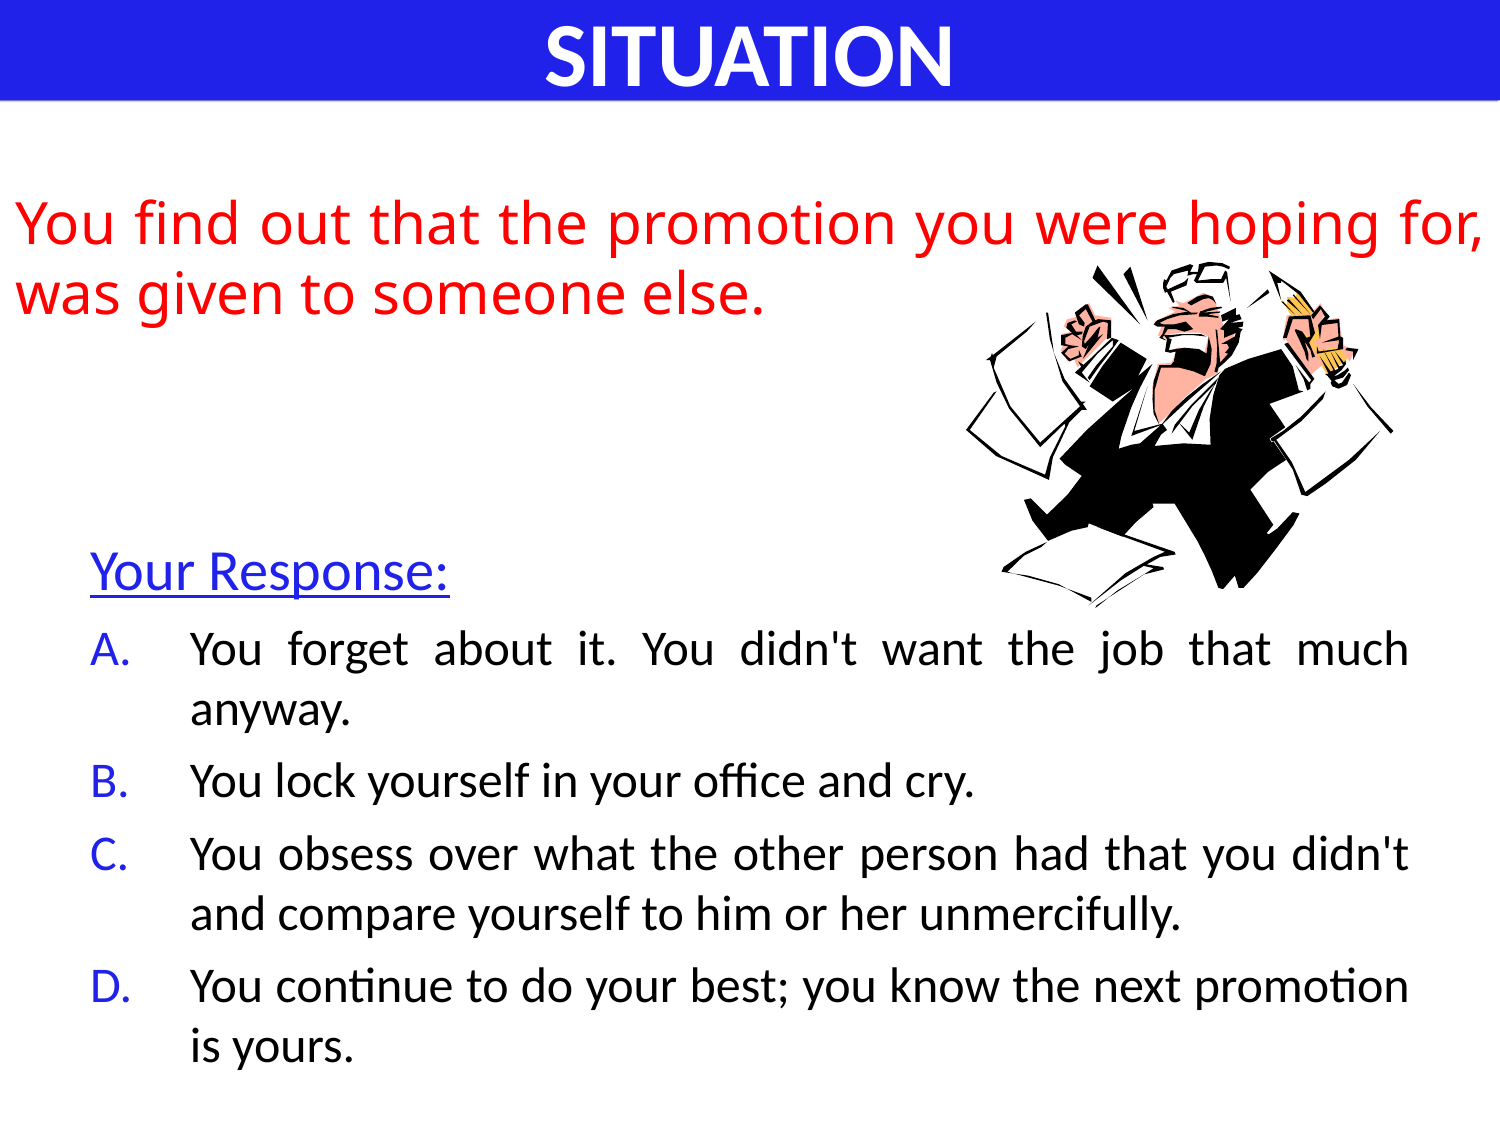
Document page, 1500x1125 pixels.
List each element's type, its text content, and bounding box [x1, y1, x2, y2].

title You find out that the promotion you were hoping for, was given to someone else. [0, 162, 1500, 350]
text_box SITUATION [0, 0, 1500, 101]
list Your Response: You forget about it. You didn't want the job that much anyway. You lock yourself in your office and cry. You obsess over what the other person had that you didn't and compare yourself to him or her unmercifully. You continue to do your best; you know the next promotion is yours. [75, 525, 1425, 1088]
picture [962, 259, 1397, 612]
